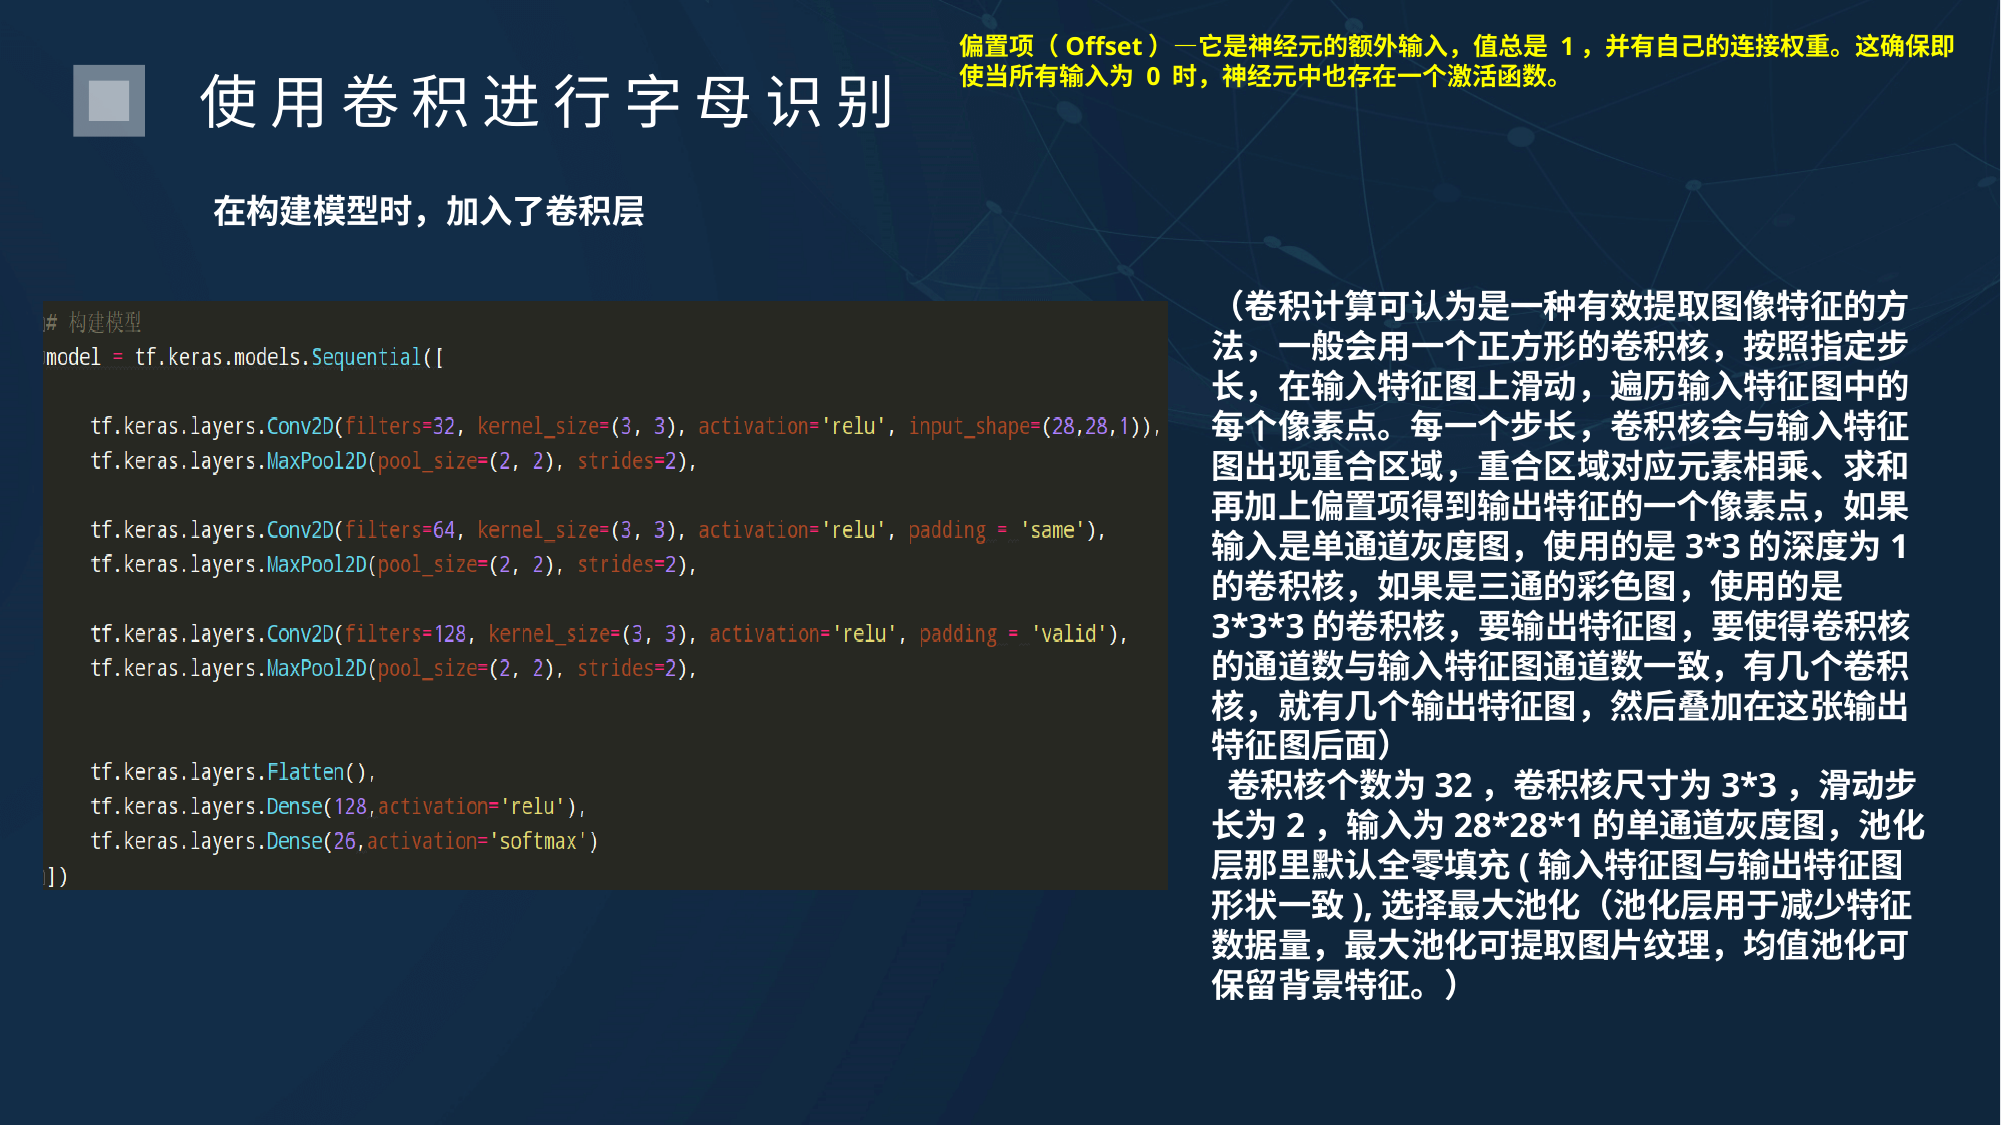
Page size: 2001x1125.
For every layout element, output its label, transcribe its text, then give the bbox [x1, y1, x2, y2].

text_box 偏置项（Offset）—它是神经元的额外输入，值总是 1，并有自己的连接权重。这确保即使当所有输入为 0 时，神经元中也存在一个激活函数。 [944, 23, 1990, 98]
picture [0, 0, 2001, 1125]
text_box 在构建模型时，加入了卷积层 [198, 183, 1238, 238]
text_box （卷积计算可认为是一种有效提取图像特征的方法，一般会用一个正方形的卷积核，按照指定步长，在输入特征图上滑动，遍历输入特征图中的每个像素点。每一个步长，卷积核会与输入特征图出现重合区域，重合区域对应元素相乘、求和再加上偏置项得到输出特征的一个像素点，如果输入是单通道灰度图，使用的是3*3的深度为1的卷积核，如果是三通的彩色图，使用的是3*3*3的卷积核，要输出特征图，要使得卷积核的通道数与输入特征图通道数一致，有几个卷积核，就有几个输出特征图，然后叠加在这张输出特征图后面） 卷积核个数为32，卷积核尺寸为3*3，滑动步长为2，输入为28*28*1的单通道灰度图，池化层那里默认全零填充(输入特征图与输出特征图形状一致),选择最大池化（池化层用于减少特征数据量，最大池化可提取图片纹理，均值池化可保留背景特征。） [1196, 278, 1947, 1012]
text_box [73, 64, 145, 137]
text_box 使用卷积进行字母识别 [185, 57, 975, 143]
